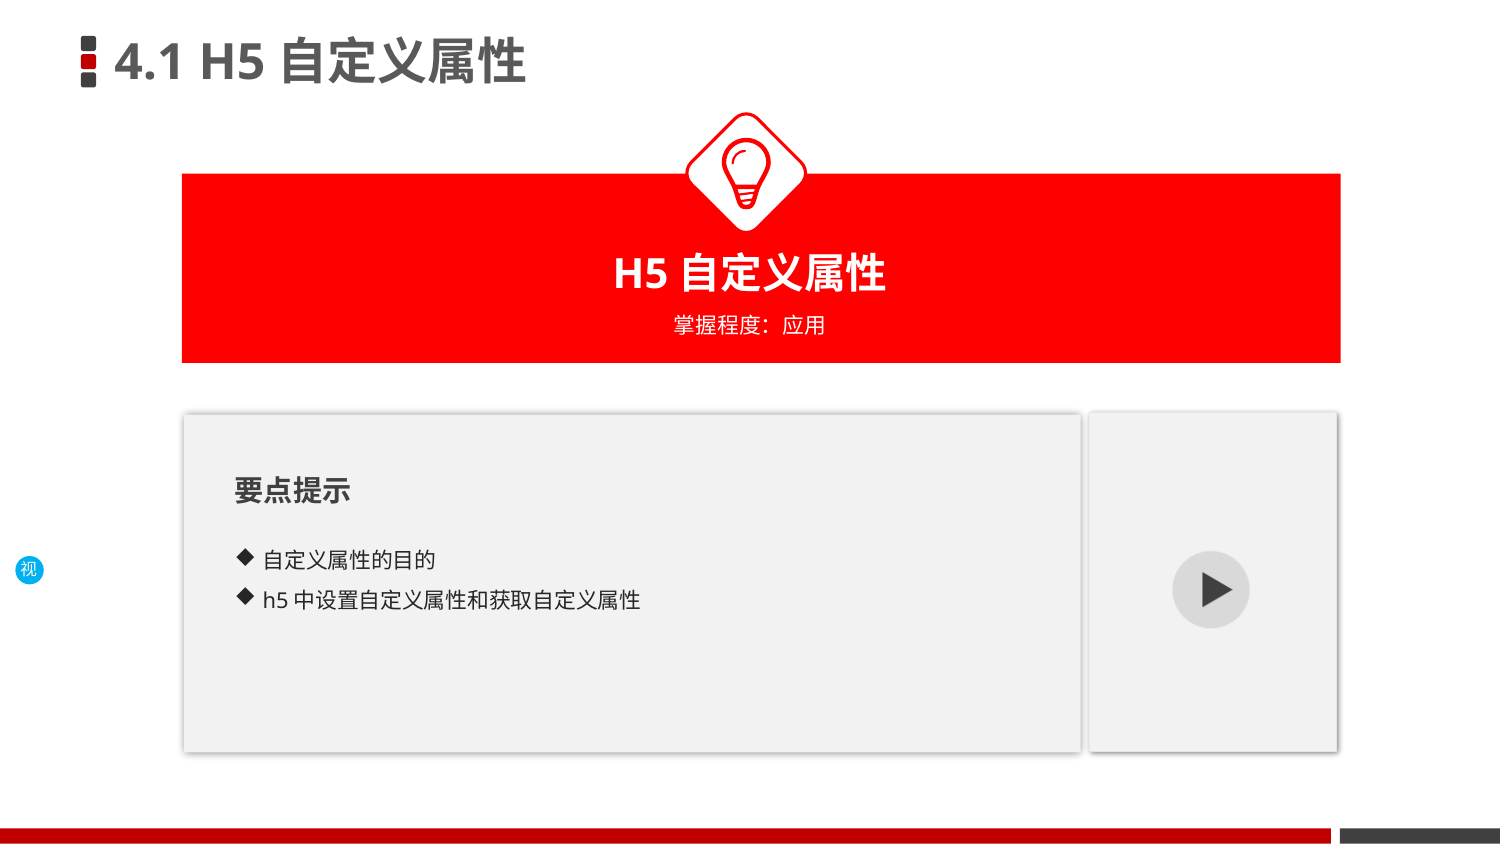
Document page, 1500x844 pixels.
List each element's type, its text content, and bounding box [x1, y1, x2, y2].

text_box [684, 130, 808, 235]
text_box 自定义属性的目的 h5中设置自定义属性和获取自定义属性 [219, 526, 786, 620]
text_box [5, 551, 54, 588]
picture [1082, 405, 1348, 762]
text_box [721, 137, 771, 210]
text_box 要点提示 [219, 465, 797, 515]
text_box 4.1 H5自定义属性 [103, 0, 987, 130]
text_box [180, 172, 1343, 365]
text_box 掌握程度：应用 [496, 304, 1004, 346]
text_box H5自定义属性 [537, 239, 963, 304]
text_box [182, 412, 1077, 755]
